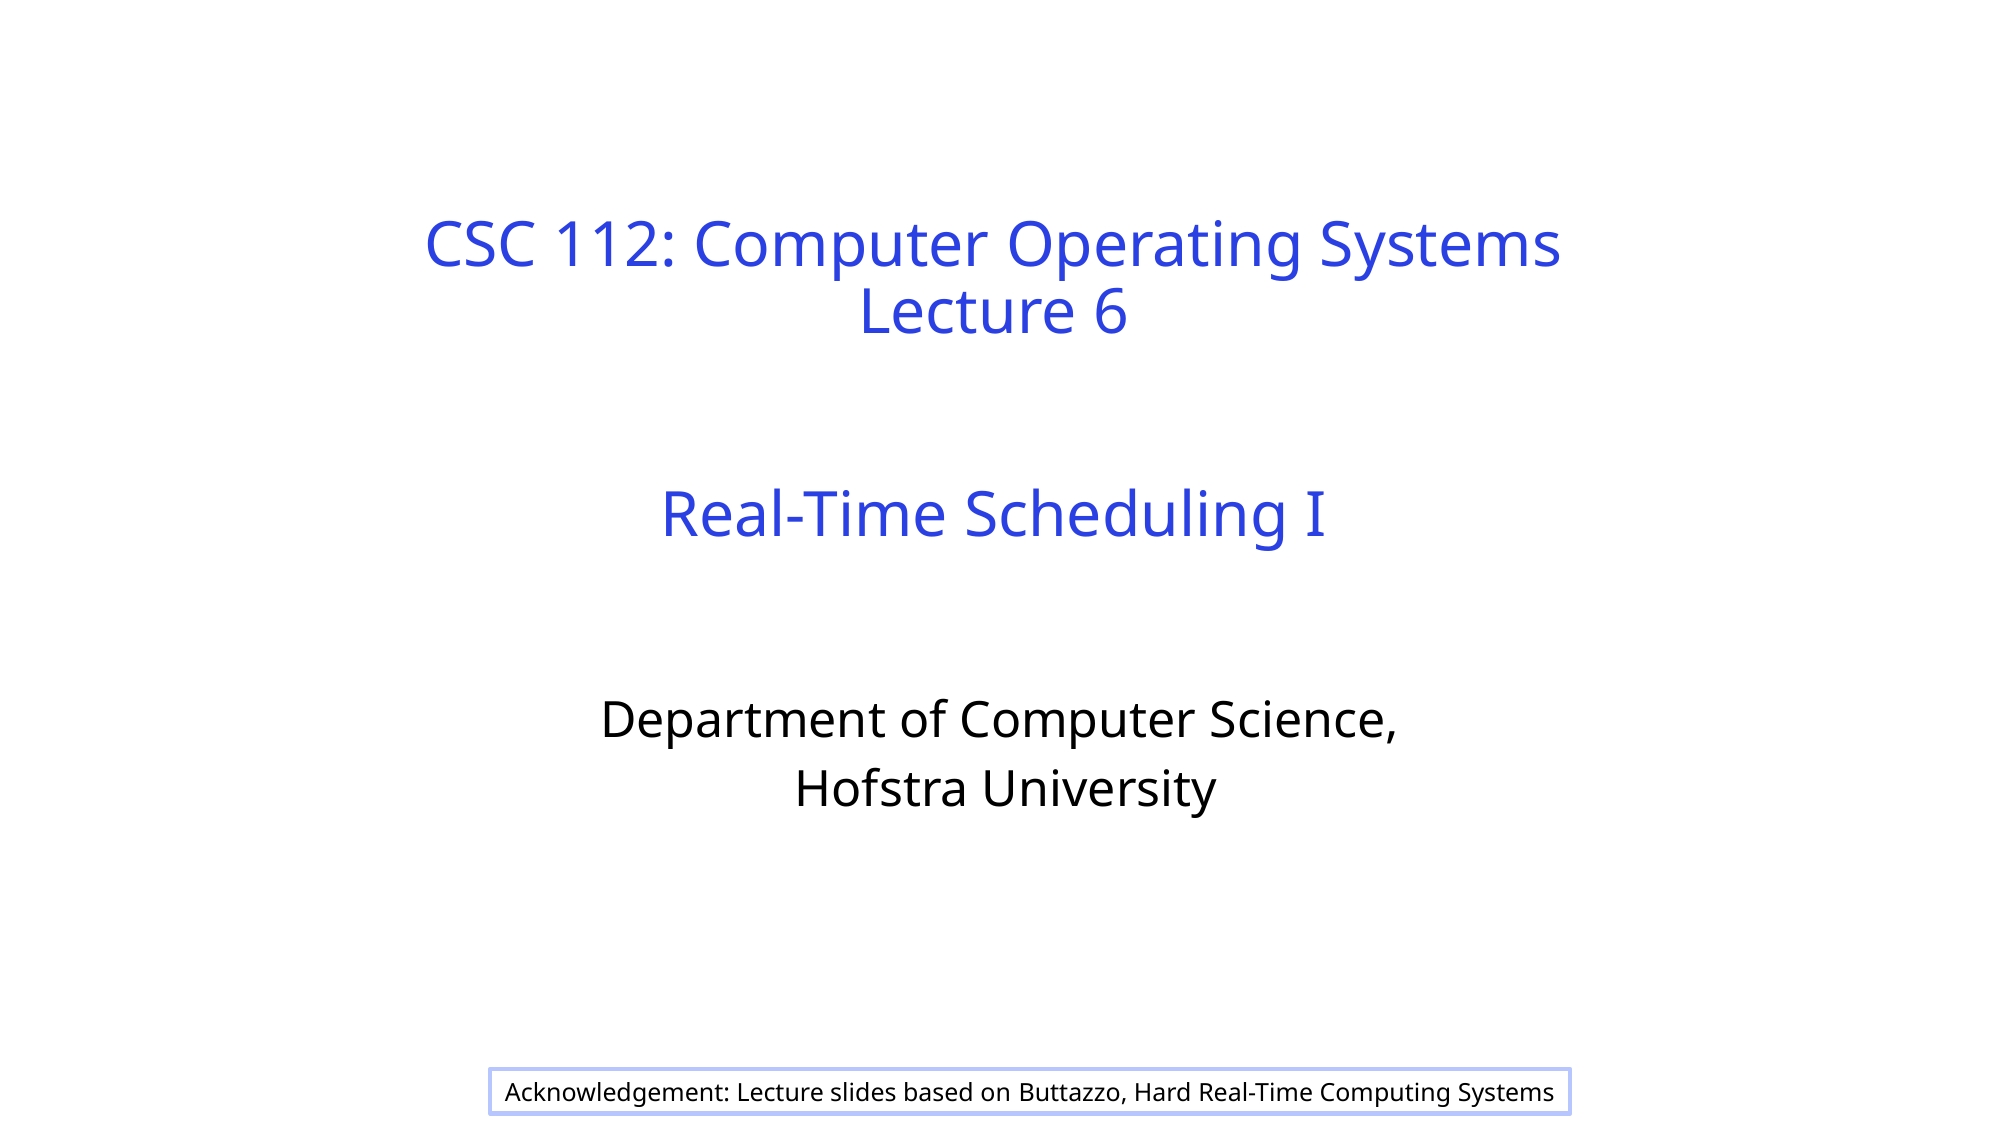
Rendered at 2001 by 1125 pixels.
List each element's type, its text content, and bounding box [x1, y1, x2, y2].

title CSC 112: Computer Operating Systems Lecture 6 Real-Time Scheduling I [137, 212, 1850, 550]
text_box Acknowledgement: Lecture slides based on Buttazzo, Hard Real-Time Computing Systems [488, 1067, 1572, 1116]
subtitle Department of Computer Science, Hofstra University [350, 687, 1663, 925]
